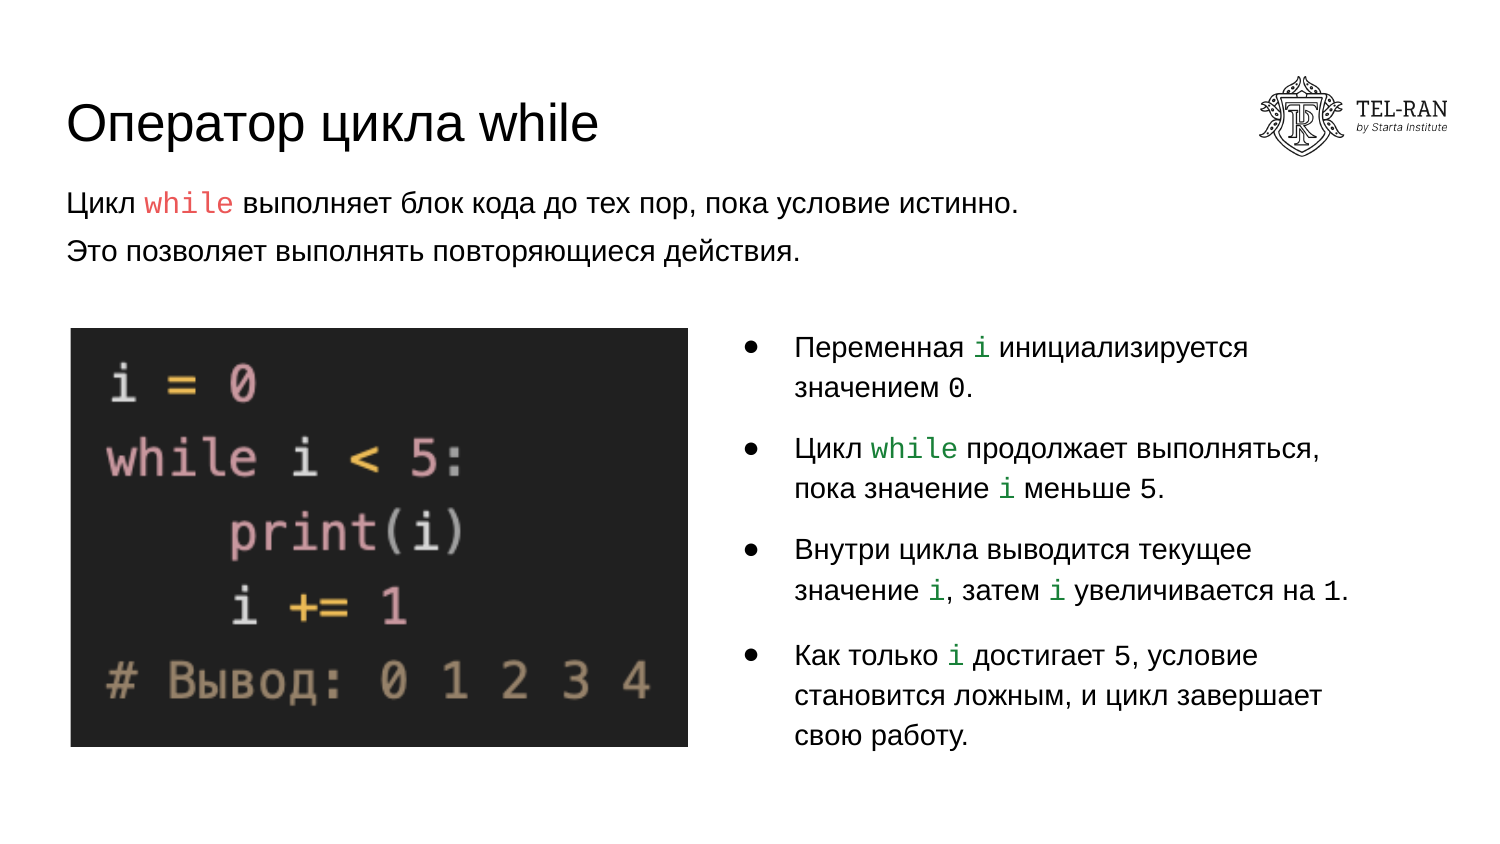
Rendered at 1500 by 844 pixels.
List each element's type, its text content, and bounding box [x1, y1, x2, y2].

picture [70, 327, 689, 747]
title Оператор цикла while [51, 72, 1449, 163]
list Цикл while выполняет блок кода до тех пор, пока условие истинно. Это позволяет выполнять повторяющиеся действия. [51, 163, 1289, 287]
text_box Переменная i инициализируется значением 0. Цикл while продолжает выполняться, пока значение i меньше 5. Внутри цикла выводится текущее значение i, затем i увеличивается на 1. Как только i достигает 5, условие становится ложным, и цикл завершает свою работу. [704, 308, 1377, 767]
picture [1259, 76, 1447, 157]
